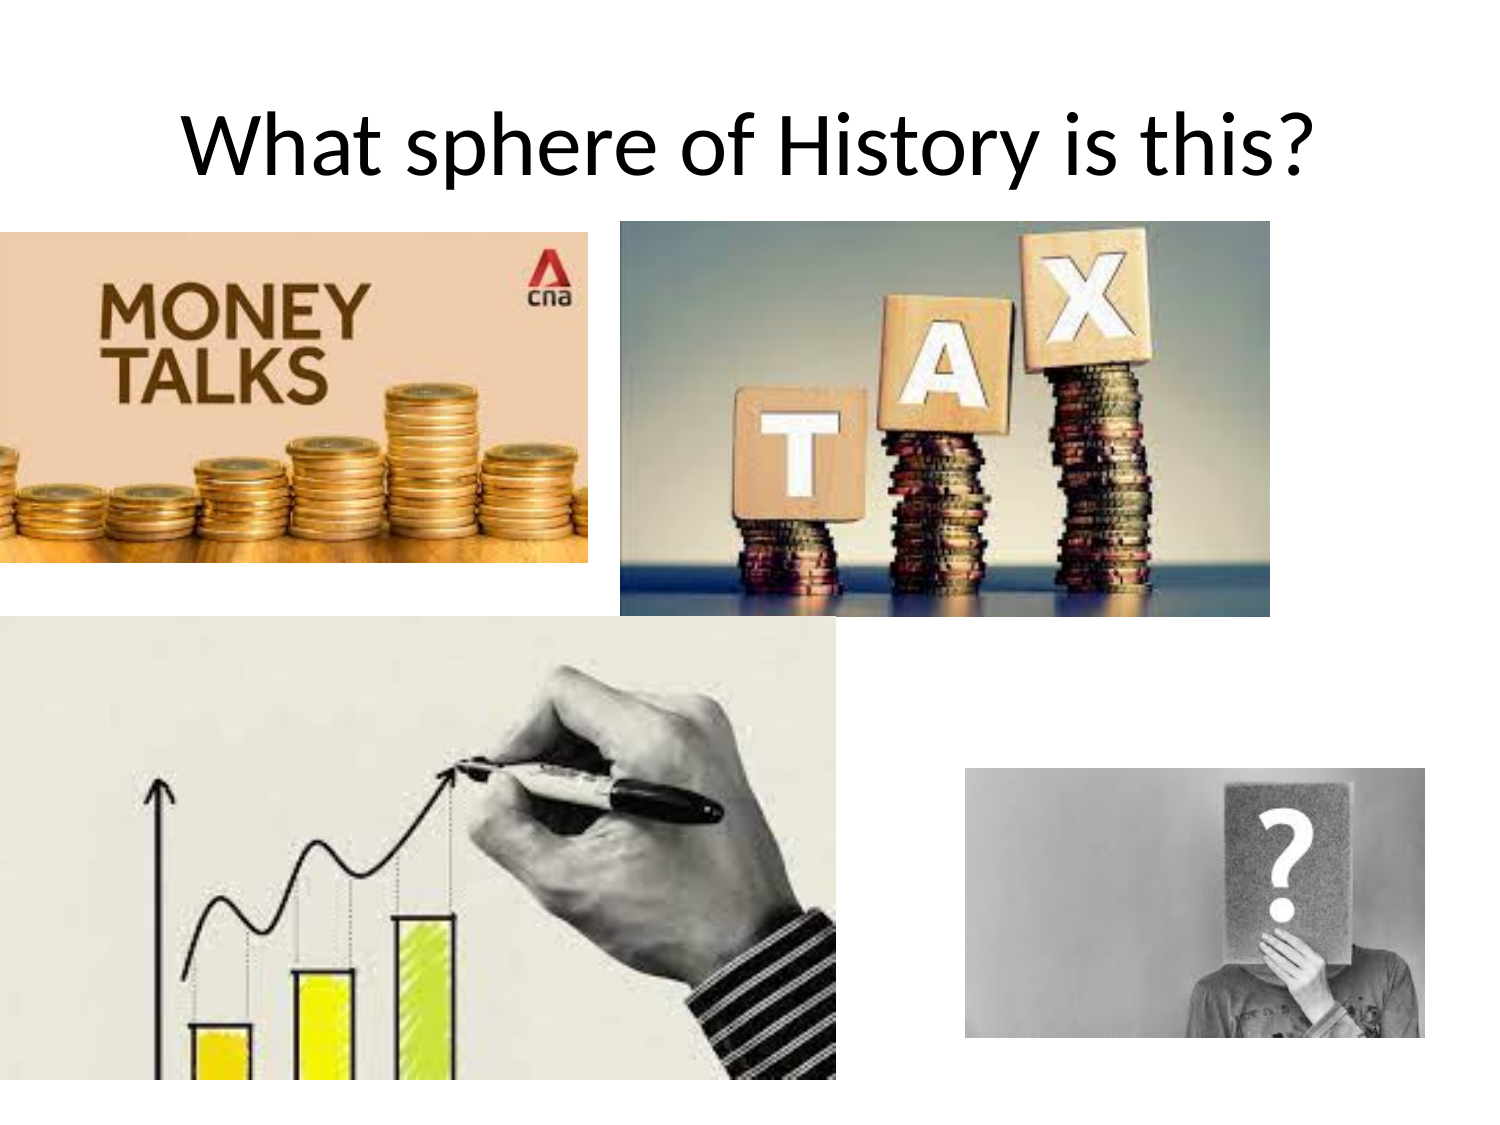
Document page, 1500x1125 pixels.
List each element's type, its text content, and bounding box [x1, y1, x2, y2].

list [965, 768, 1426, 1038]
picture [0, 232, 588, 563]
title What sphere of History is this? [75, 45, 1425, 233]
picture [0, 221, 1270, 1081]
